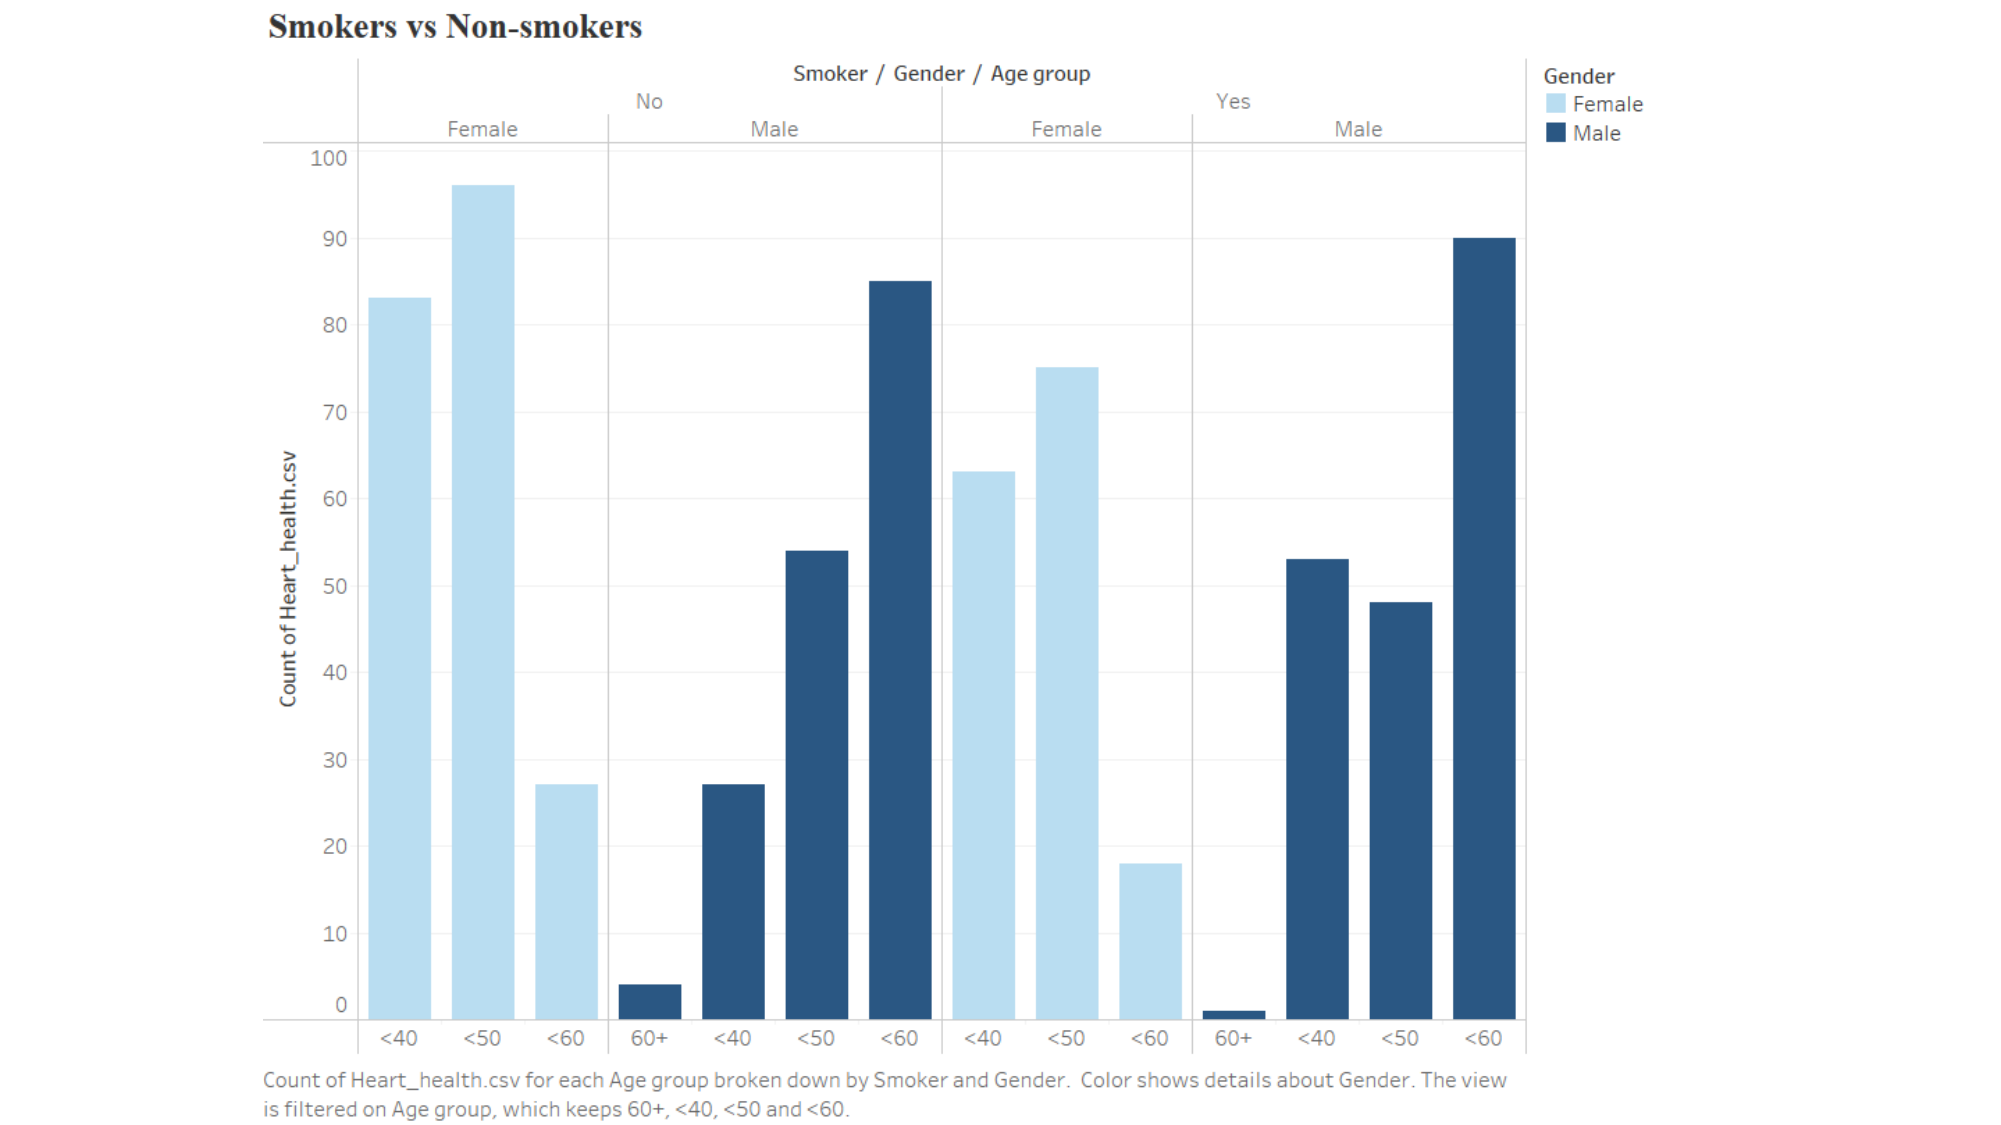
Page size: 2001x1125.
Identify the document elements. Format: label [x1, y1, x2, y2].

picture [263, 0, 1737, 1125]
